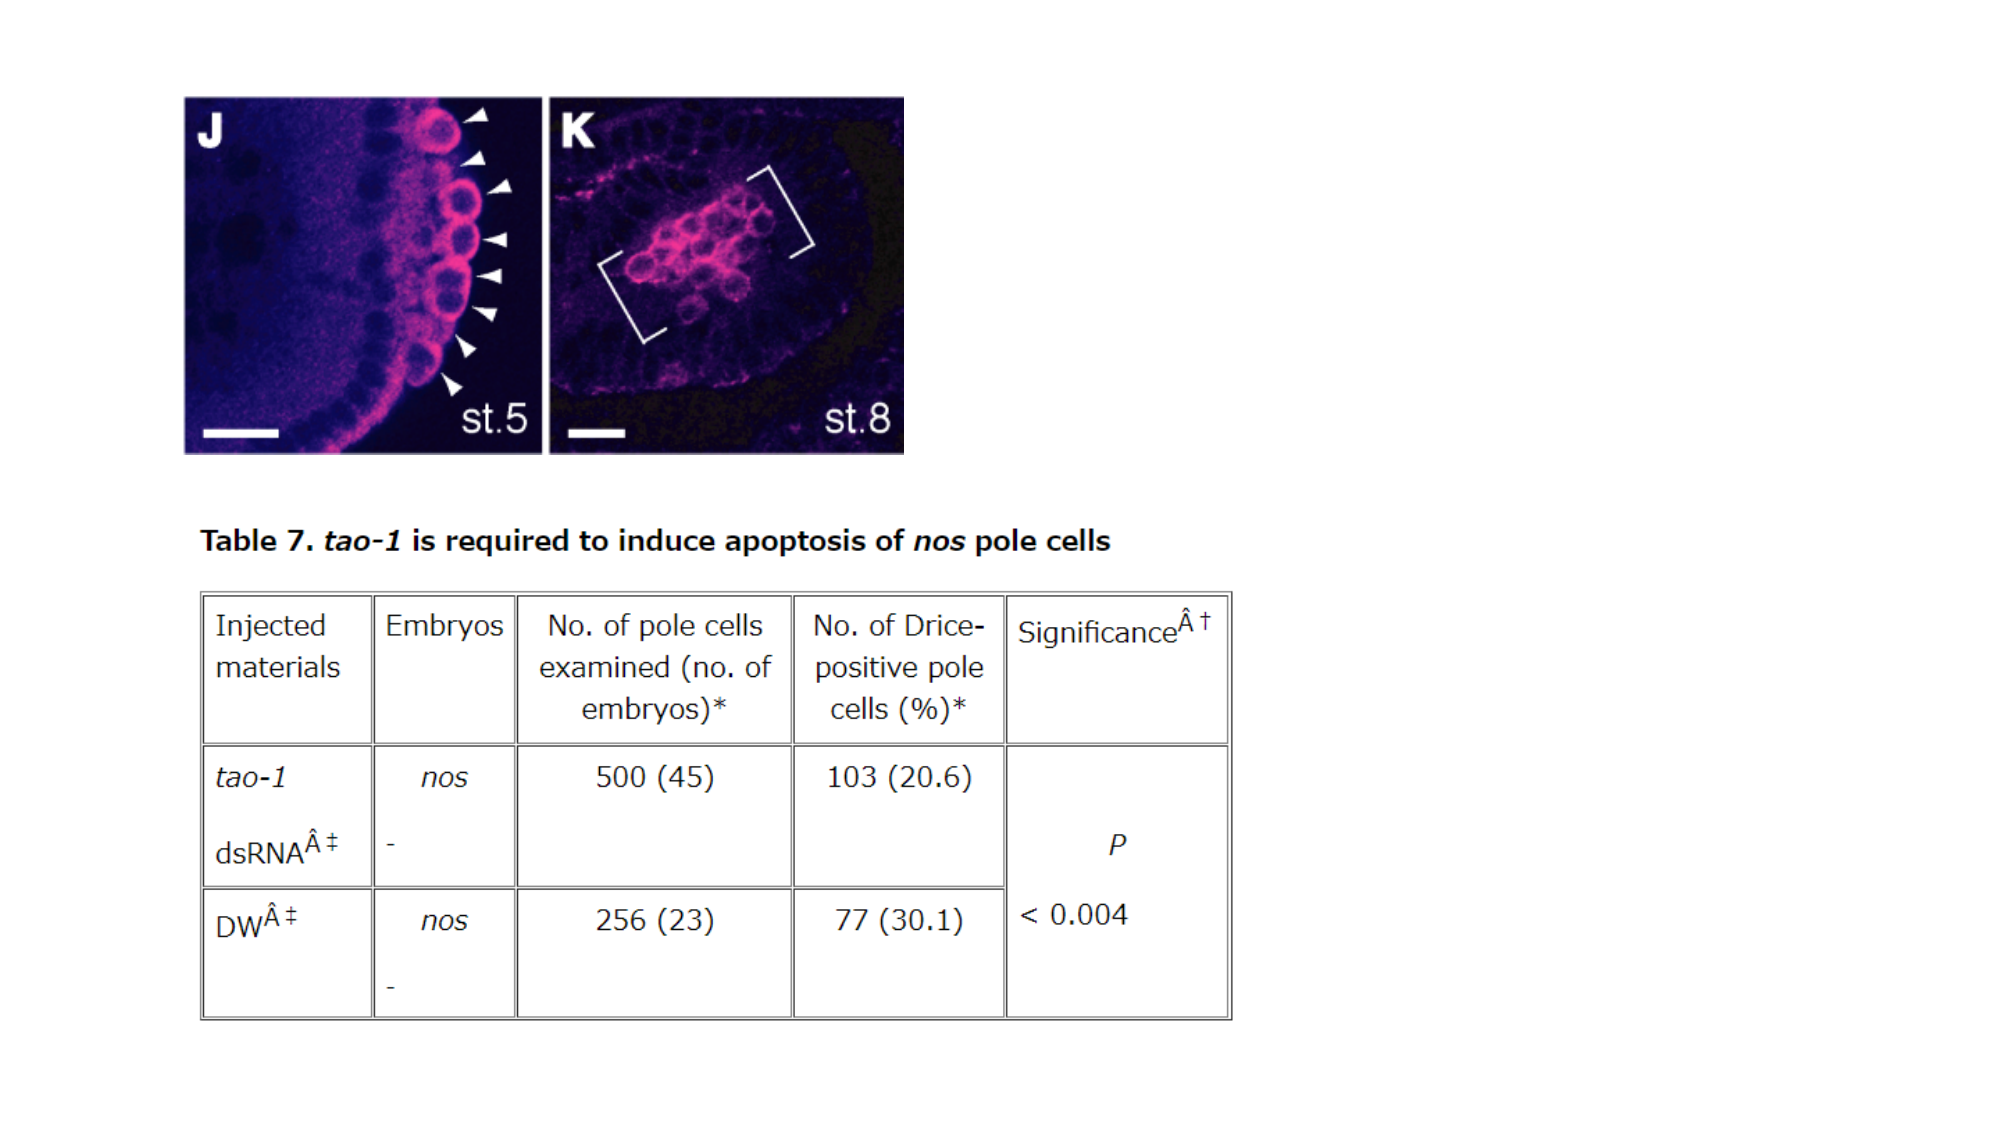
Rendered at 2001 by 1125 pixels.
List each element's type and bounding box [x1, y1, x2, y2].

picture [195, 519, 1248, 1029]
list [174, 95, 904, 455]
